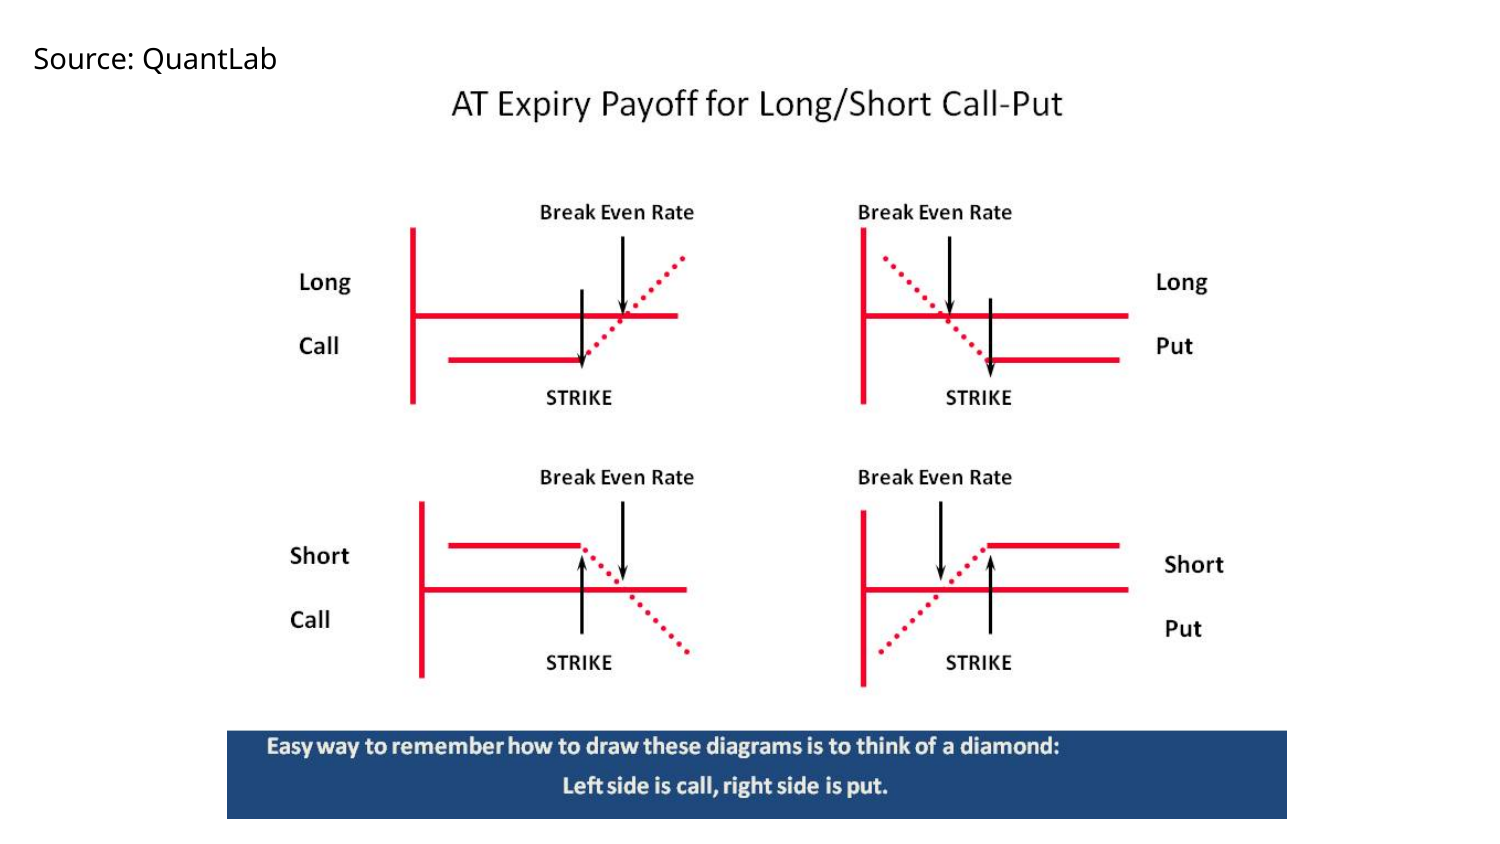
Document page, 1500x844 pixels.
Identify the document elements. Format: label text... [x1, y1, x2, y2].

picture [227, 24, 1287, 819]
text_box Source: QuantLab [18, 24, 226, 95]
